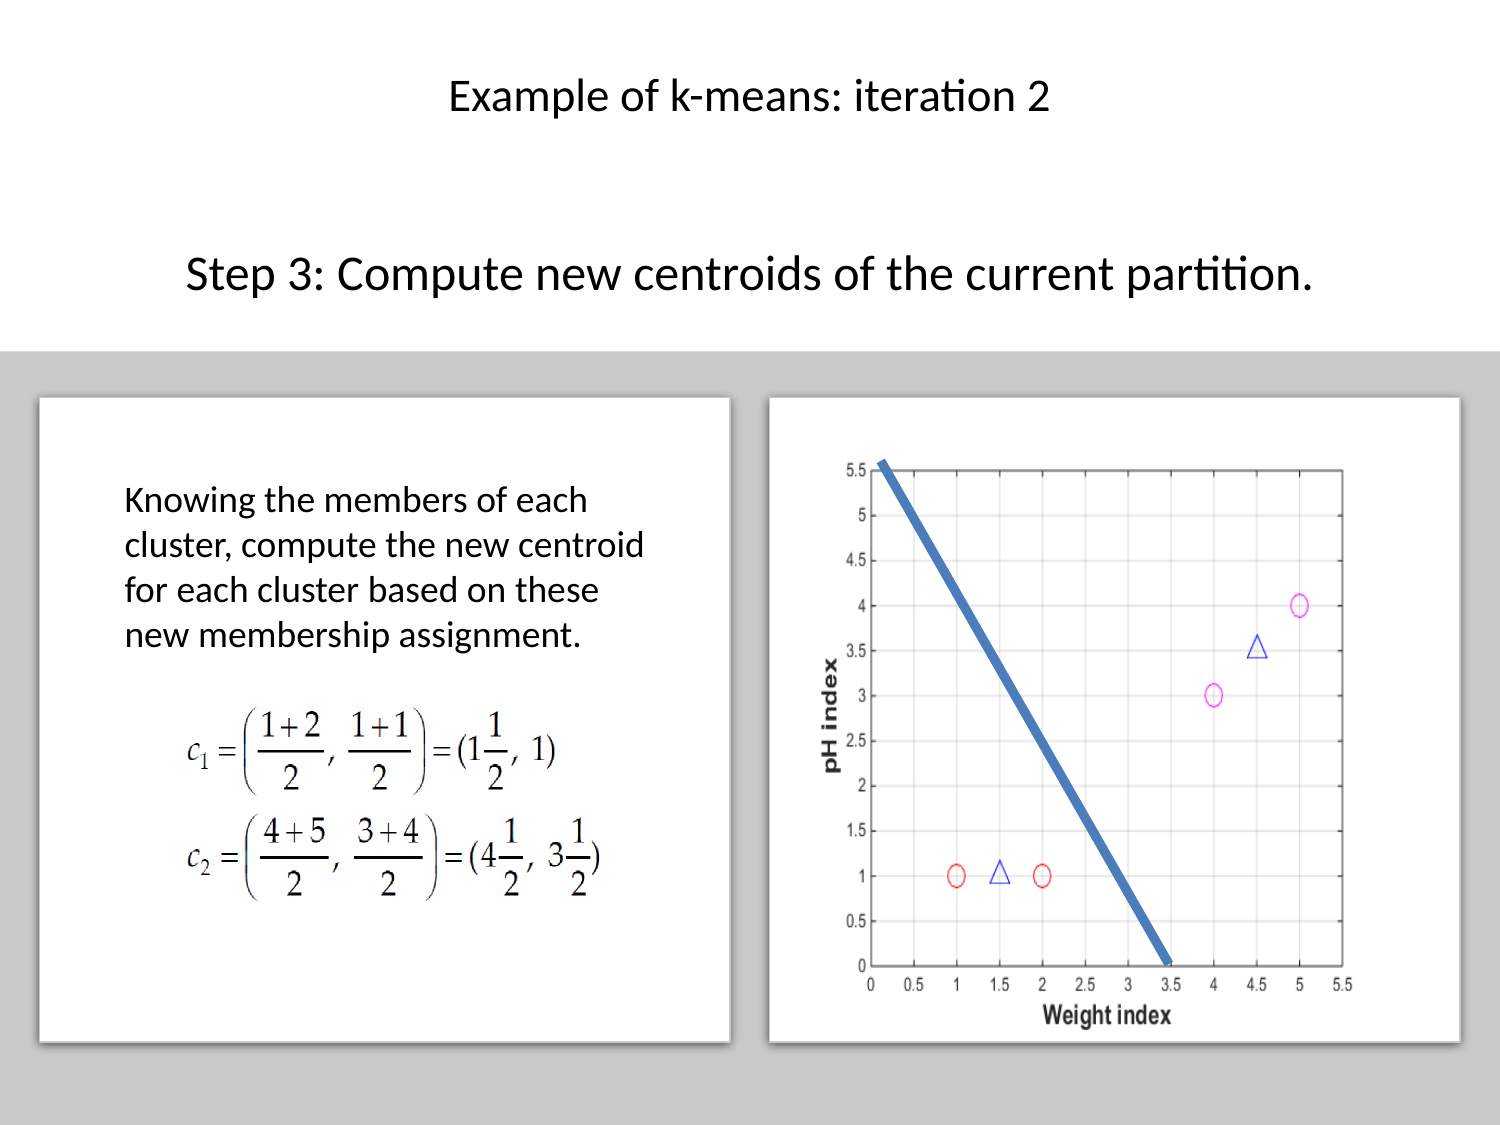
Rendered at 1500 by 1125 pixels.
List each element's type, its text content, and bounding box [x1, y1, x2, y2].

picture [168, 689, 605, 938]
title Example of k-means: iteration 2 [121, 55, 1379, 128]
text_box [769, 397, 1461, 1043]
picture [792, 426, 1400, 1033]
text_box [39, 397, 731, 1043]
text_box [0, 351, 1500, 1125]
text_box Knowing the members of each cluster, compute the new centroid for each cluster based on these new membership assignment. [109, 467, 664, 663]
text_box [880, 460, 1170, 965]
list Step 3: Compute new centroids of the current partition. [121, 232, 1379, 320]
